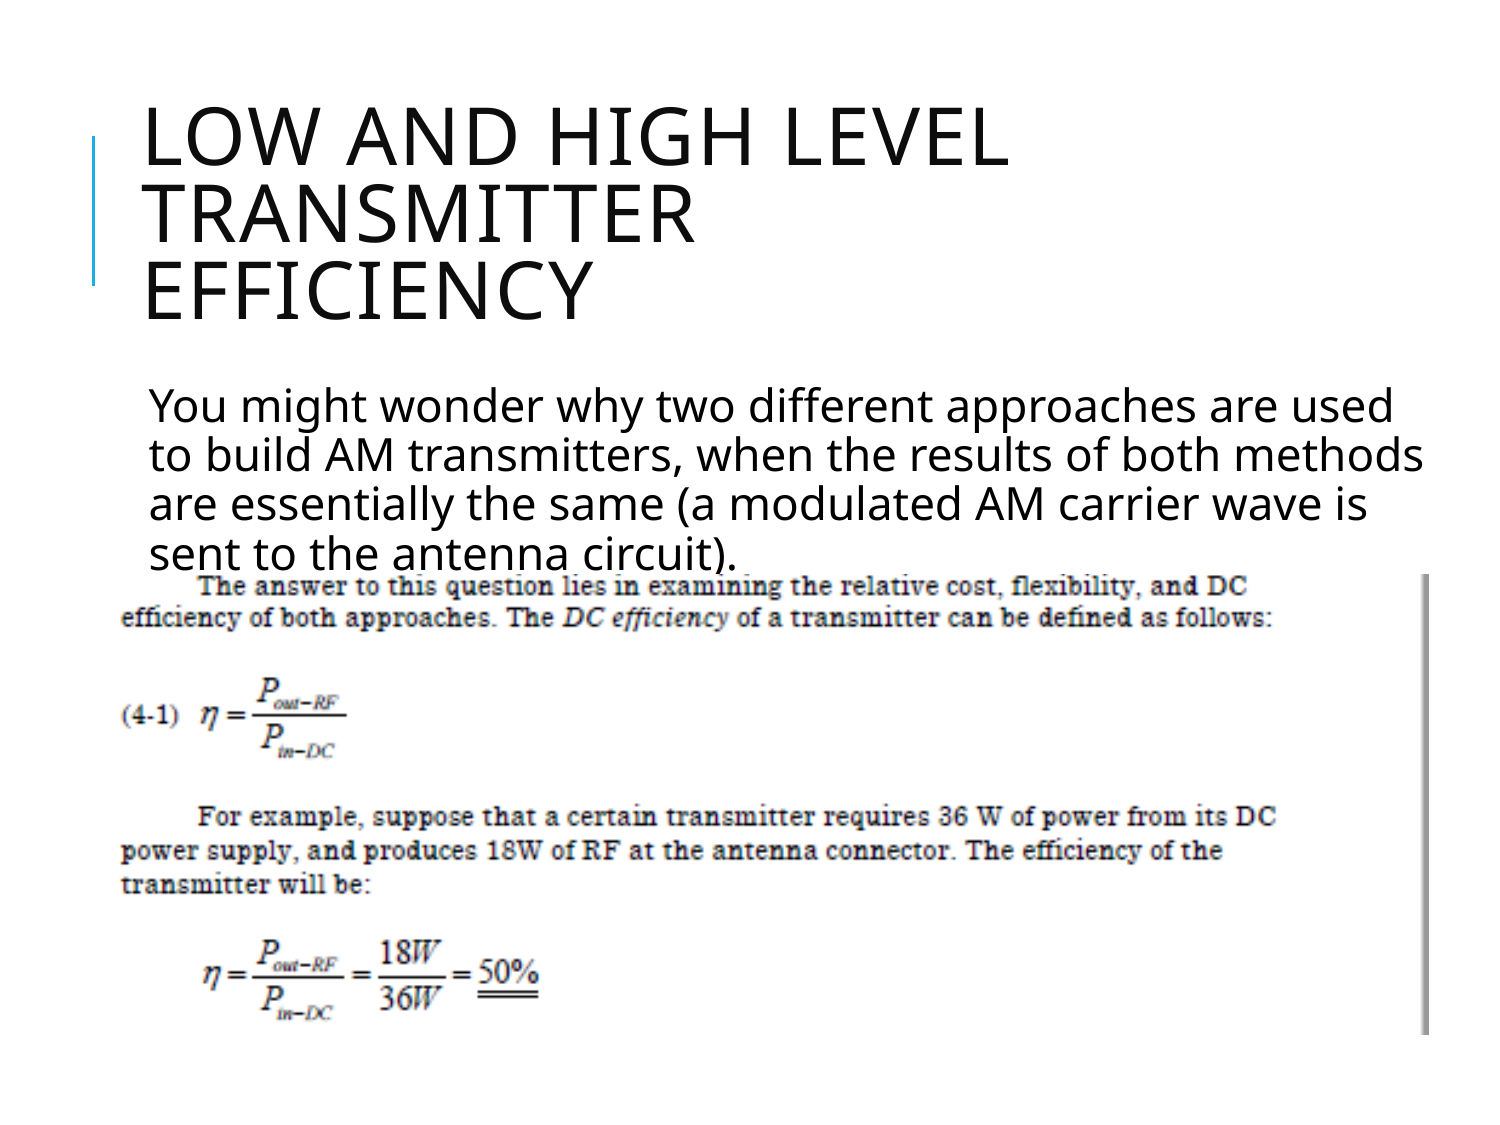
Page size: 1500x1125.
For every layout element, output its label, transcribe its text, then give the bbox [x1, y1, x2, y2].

list You might wonder why two different approaches are used to build AM transmitters, when the results of both methods are essentially the same (a modulated AM carrier wave is sent to the antenna circuit). [126, 375, 1447, 1035]
title Low and High Level Transmitter Efficiency [126, 96, 1322, 342]
picture [100, 574, 1430, 1036]
